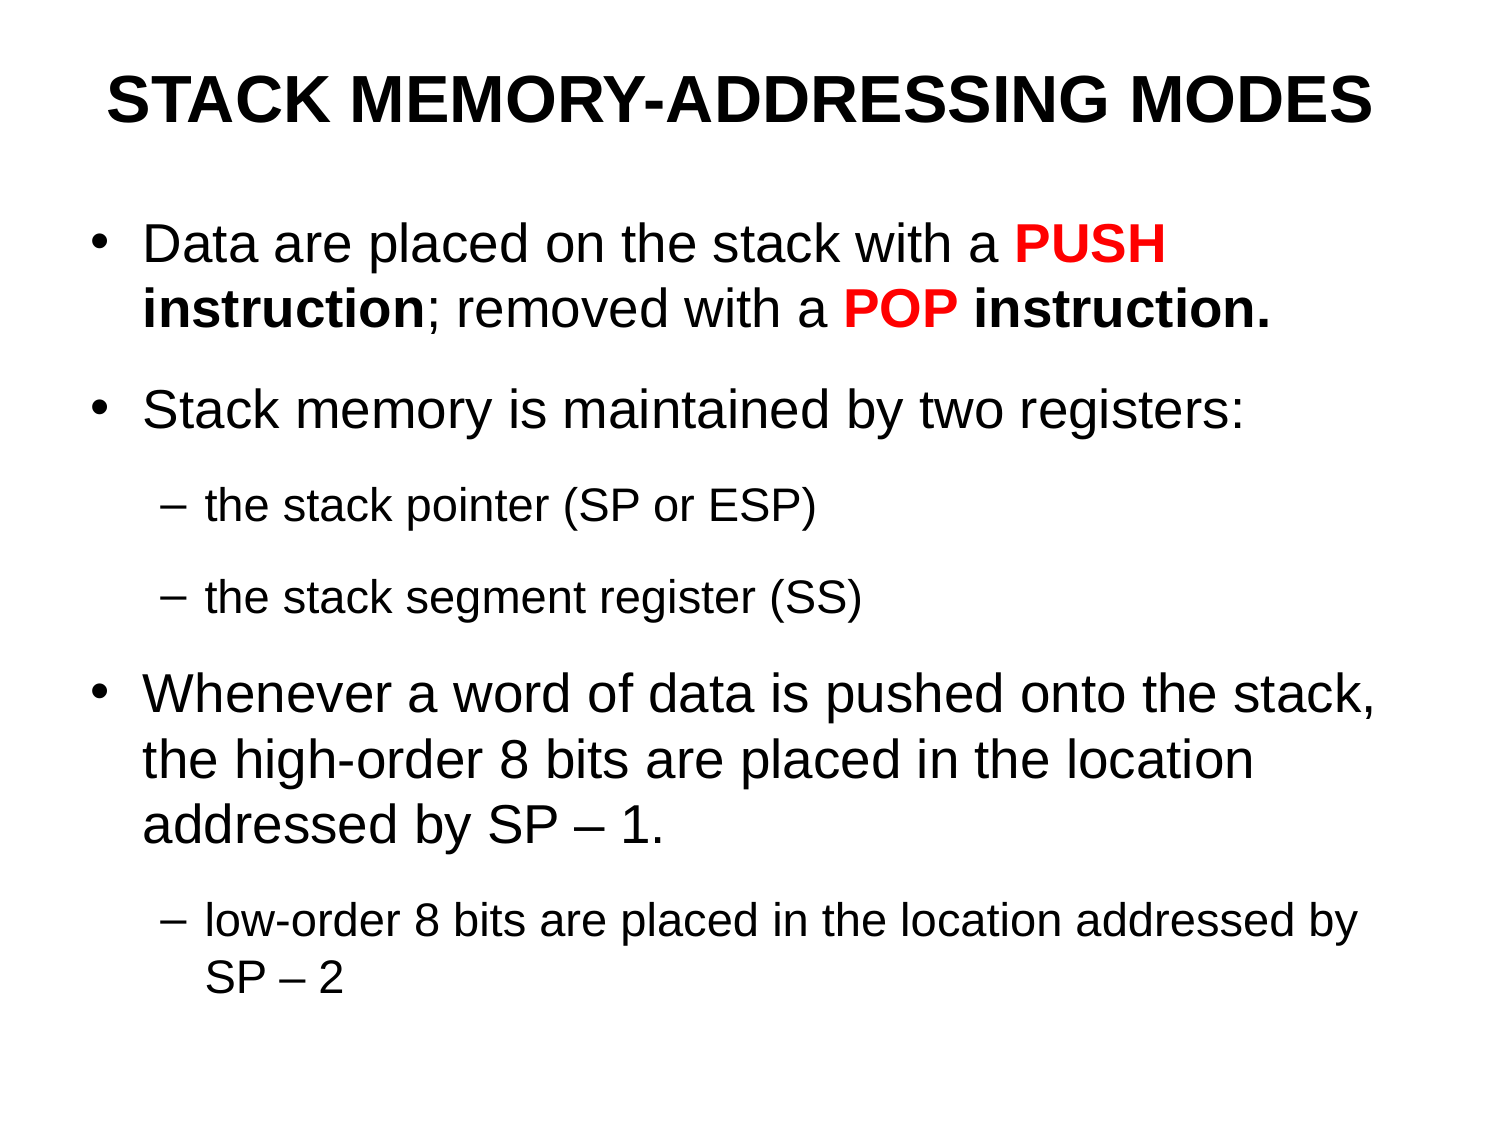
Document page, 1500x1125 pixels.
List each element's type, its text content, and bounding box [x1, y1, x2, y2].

title STACK MEMORY-ADDRESSING MODES [75, 24, 1425, 168]
list Data are placed on the stack with a PUSH instruction; removed with a POP instruction. Stack memory is maintained by two registers: the stack pointer (SP or ESP) the stack segment register (SS) Whenever a word of data is pushed onto the stack, the high-order 8 bits are placed in the location addressed by SP – 1. low-order 8 bits are placed in the location addressed by SP – 2 [75, 200, 1425, 1013]
